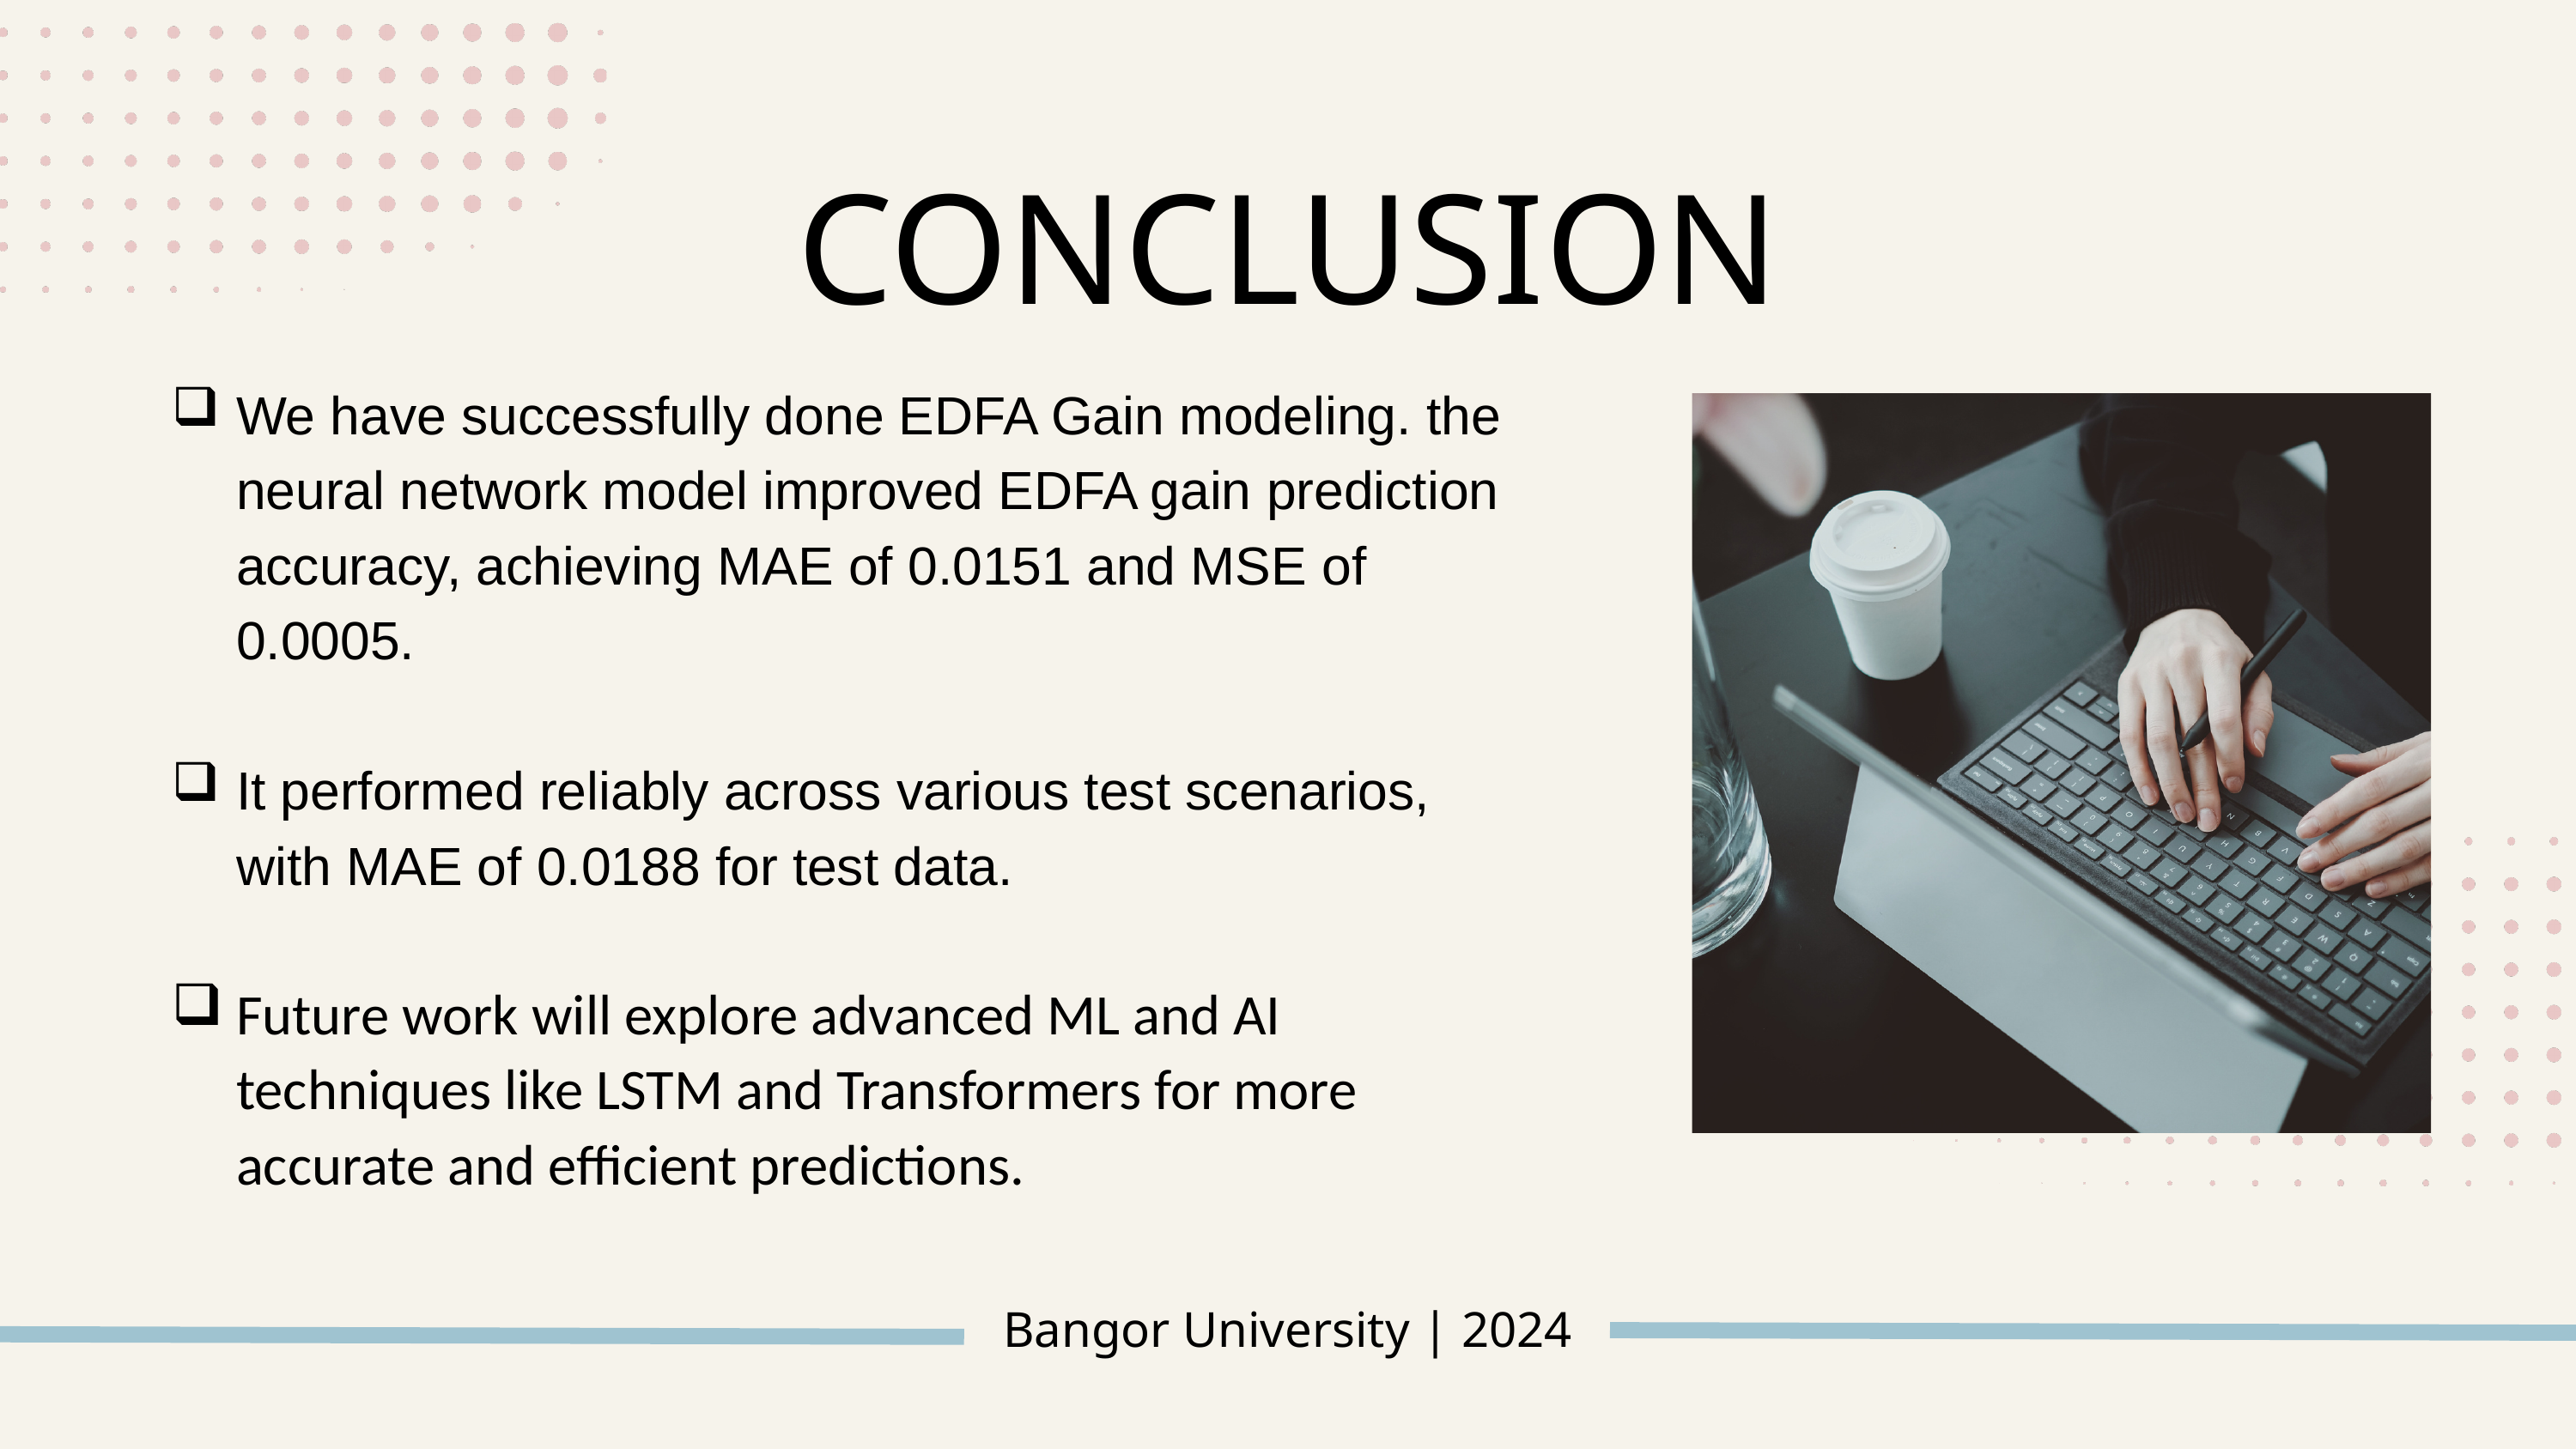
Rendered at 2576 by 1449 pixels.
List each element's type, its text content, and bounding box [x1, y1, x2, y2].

text_box CONCLUSION [518, 122, 2058, 336]
text_box Bangor University | 2024 [803, 1289, 1773, 1357]
text_box [0, 0, 607, 293]
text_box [1692, 393, 2432, 1133]
text_box [1828, 837, 2576, 1186]
text_box We have successfully done EDFA Gain modeling. the neural network model improved EDFA gain prediction accuracy, achieving MAE of 0.0151 and MSE of 0.0005. It performed reliably across various test scenarios, with MAE of 0.0188 for test data. Future work will explore advanced ML and AI techniques like LSTM and Transformers for more accurate and efficient predictions. [172, 370, 1530, 1197]
